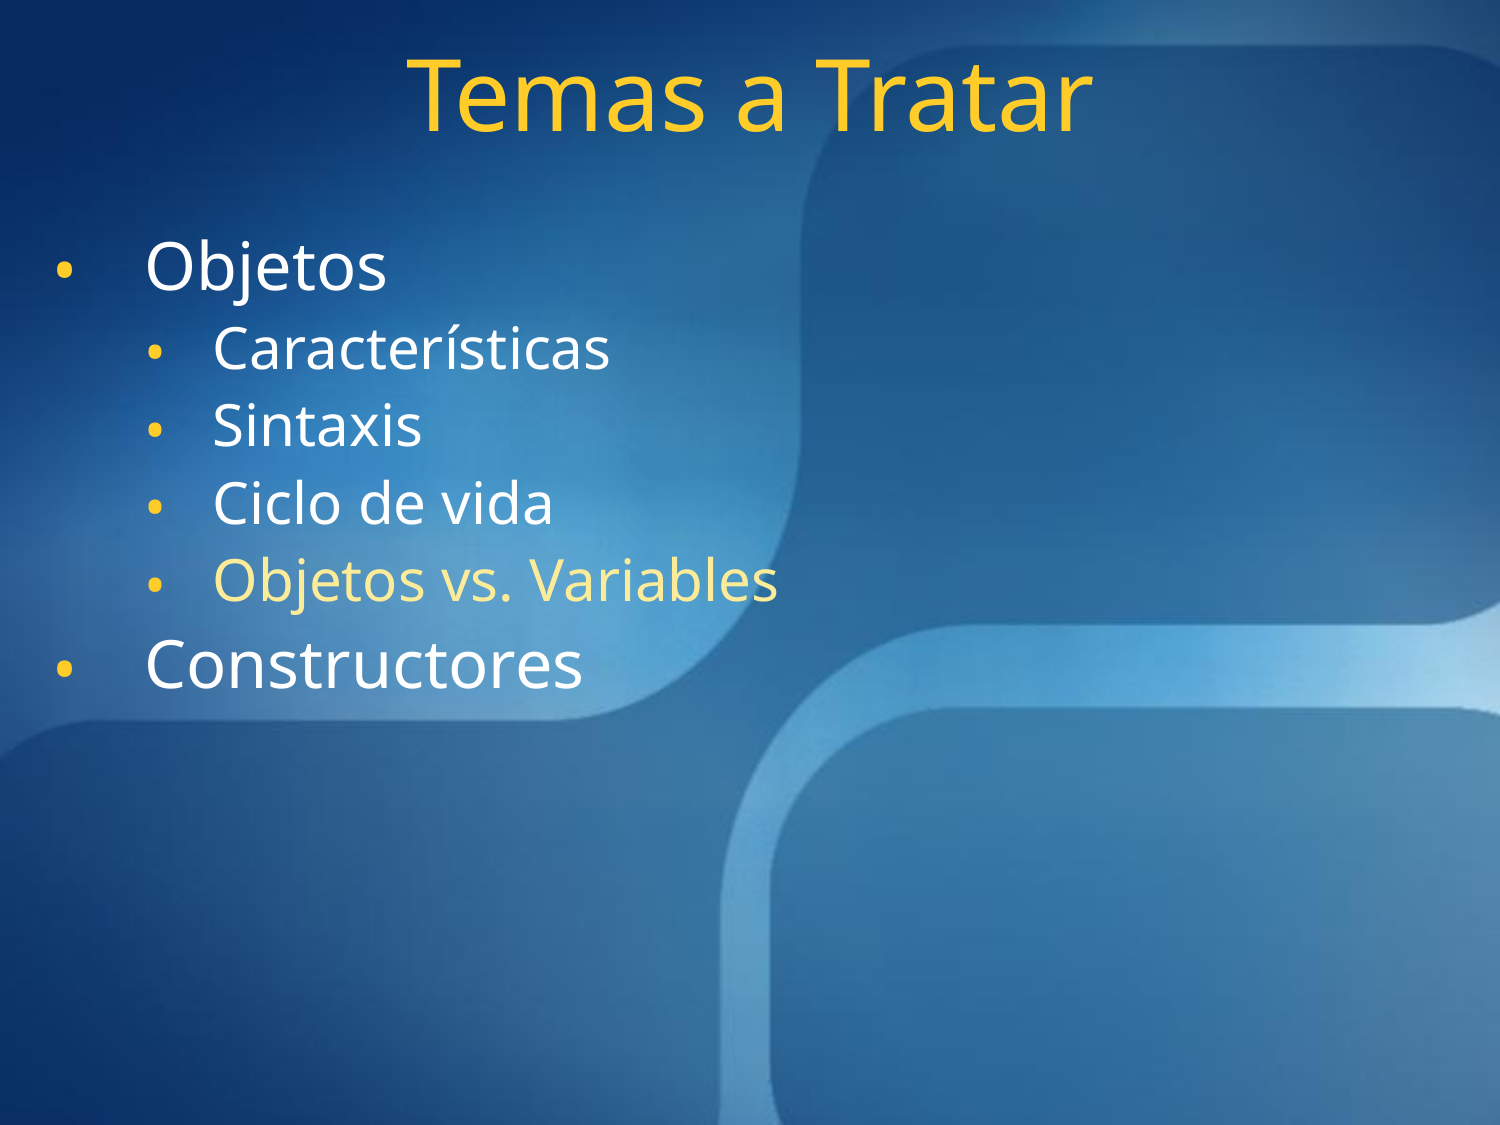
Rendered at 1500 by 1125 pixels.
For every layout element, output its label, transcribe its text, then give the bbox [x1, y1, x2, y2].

list Objetos Características Sintaxis Ciclo de vida Objetos vs. Variables Constructores [37, 224, 1425, 726]
picture [0, 0, 1500, 1125]
title Temas a Tratar [62, 37, 1440, 162]
